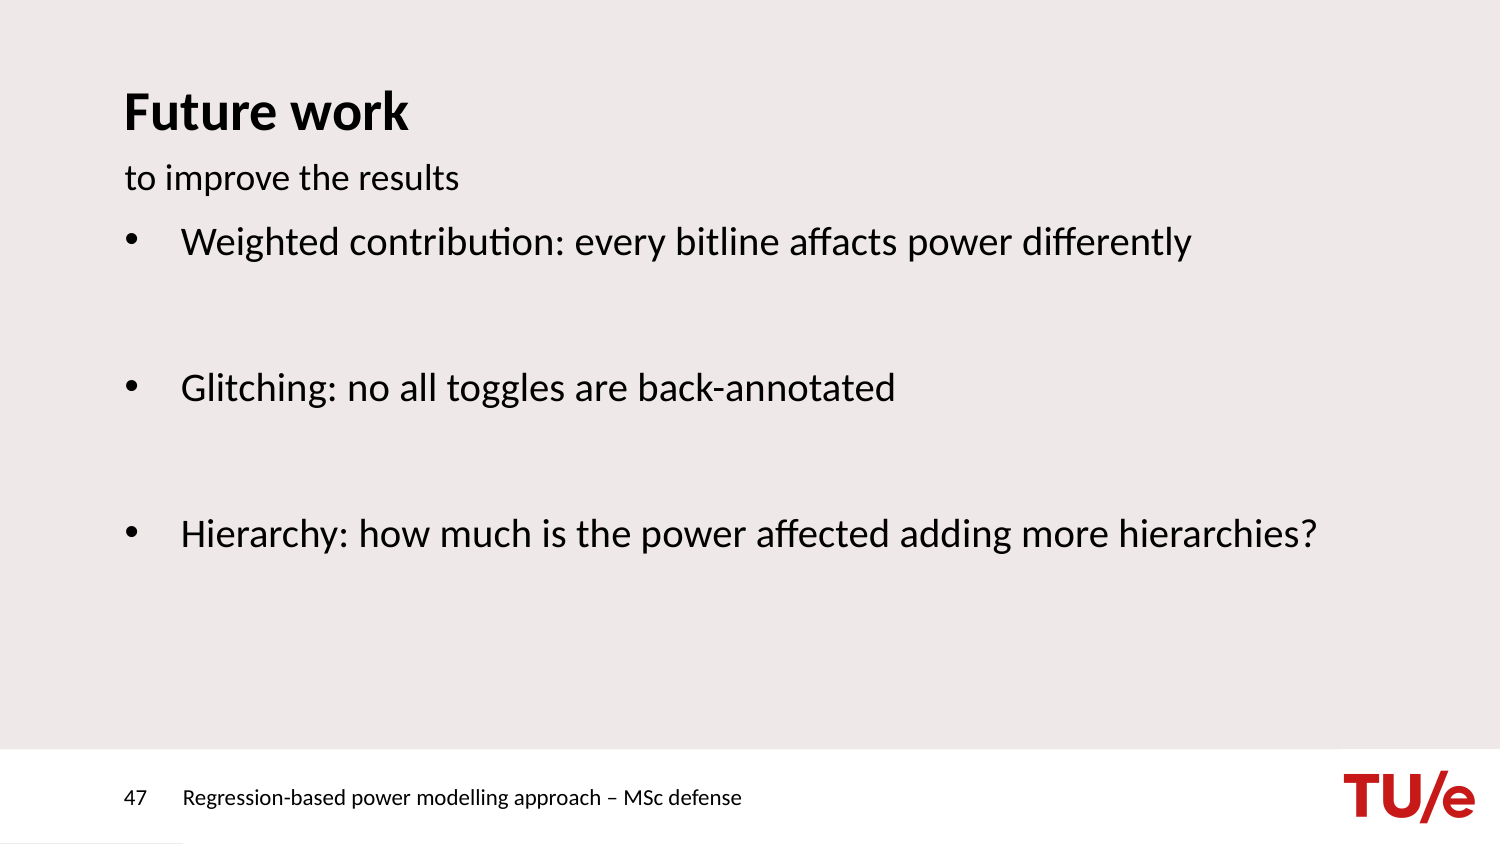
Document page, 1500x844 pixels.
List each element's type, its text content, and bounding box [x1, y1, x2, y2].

slide_number 47 [0, 749, 183, 844]
list Weighted contribution: every bitline affacts power differently Glitching: no all toggles are back-annotated Hierarchy: how much is the power affected adding more hierarchies? [124, 214, 1364, 694]
title Future work to improve the results [124, 85, 1364, 174]
picture [1339, 749, 1500, 844]
footer Regression-based power modelling approach – MSc defense [183, 749, 1339, 844]
